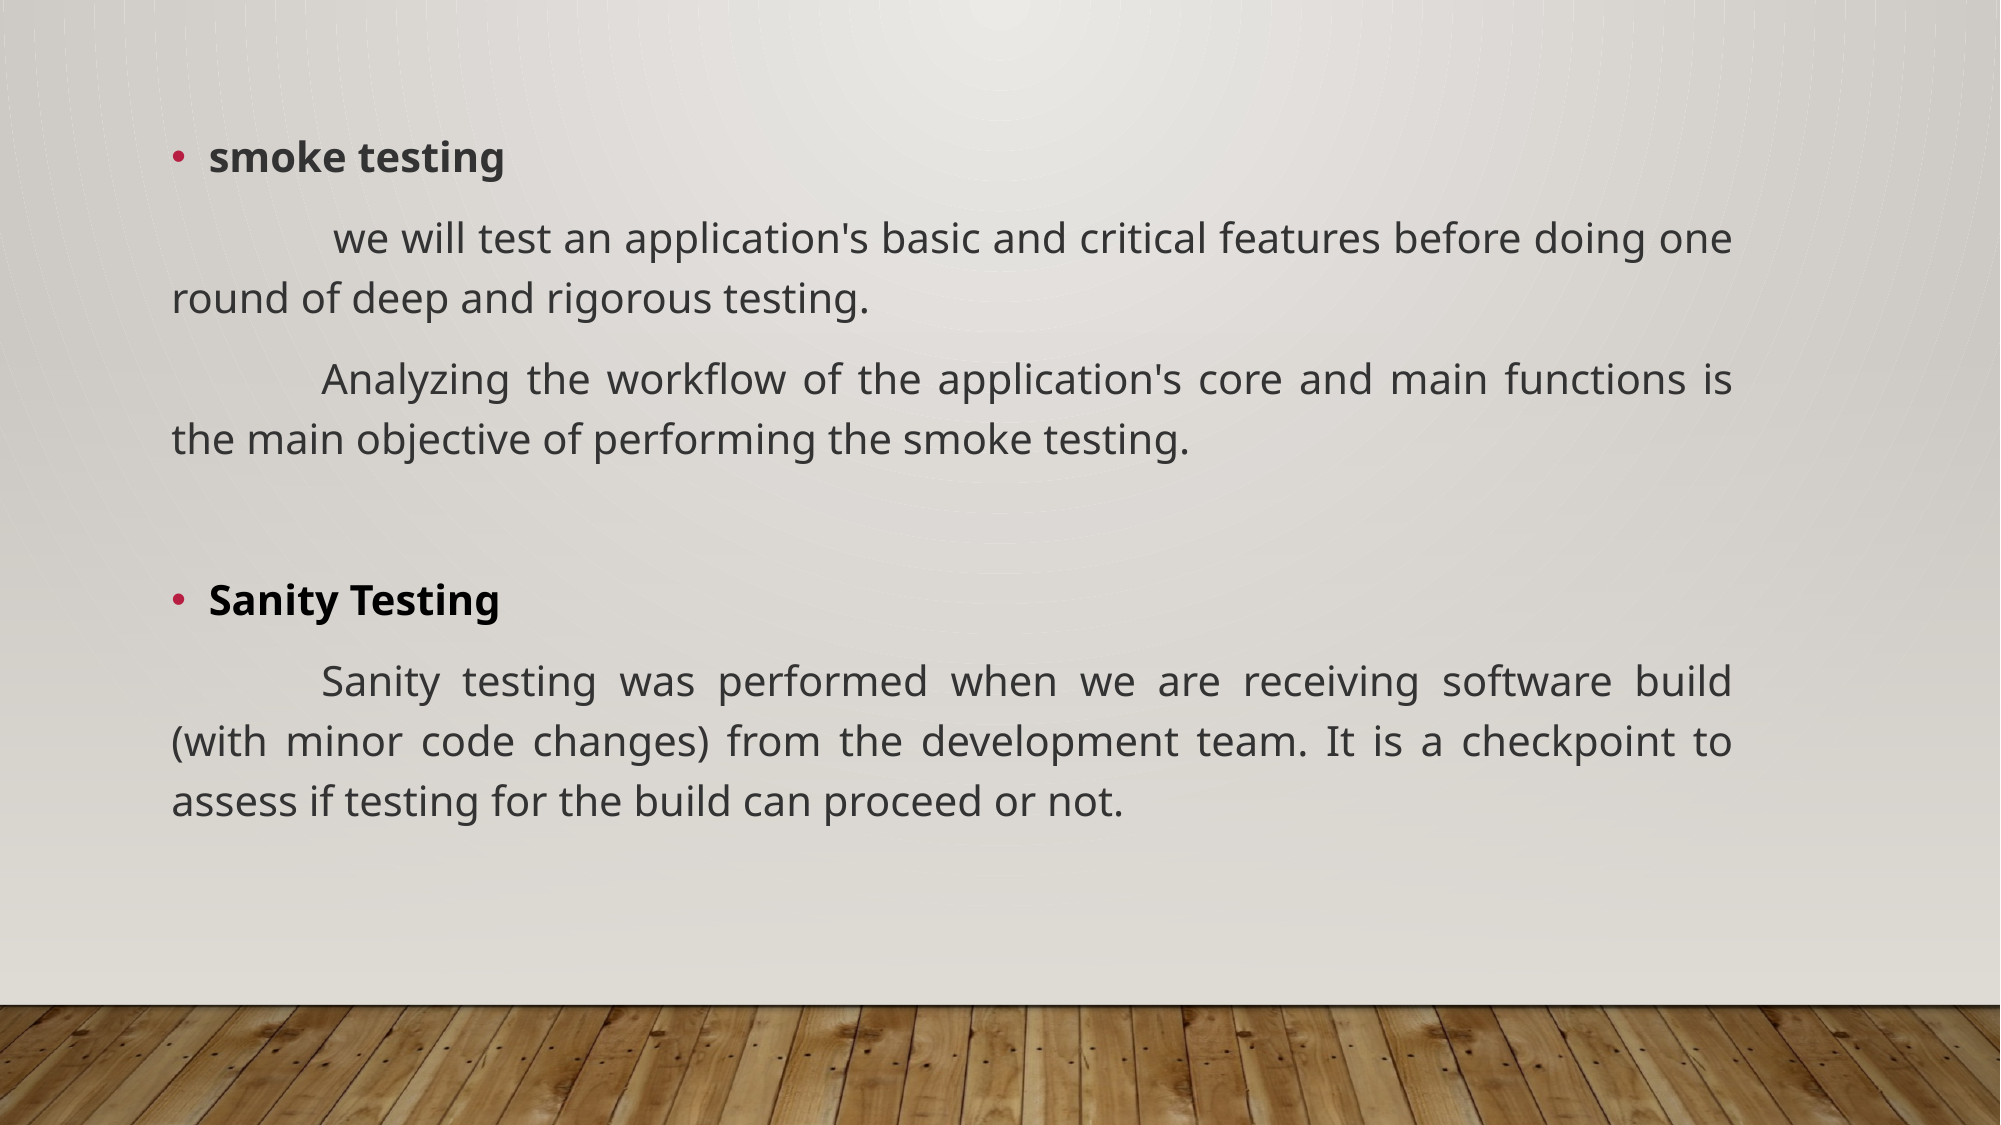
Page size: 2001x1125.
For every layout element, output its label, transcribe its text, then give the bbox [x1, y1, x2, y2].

picture [0, 1005, 2000, 1125]
list smoke testing we will test an application's basic and critical features before doing one round of deep and rigorous testing. Analyzing the workflow of the application's core and main functions is the main objective of performing the smoke testing. Sanity Testing Sanity testing was performed when we are receiving software build (with minor code changes) from the development team. It is a checkpoint to assess if testing for the build can proceed or not. [156, 113, 1749, 1012]
